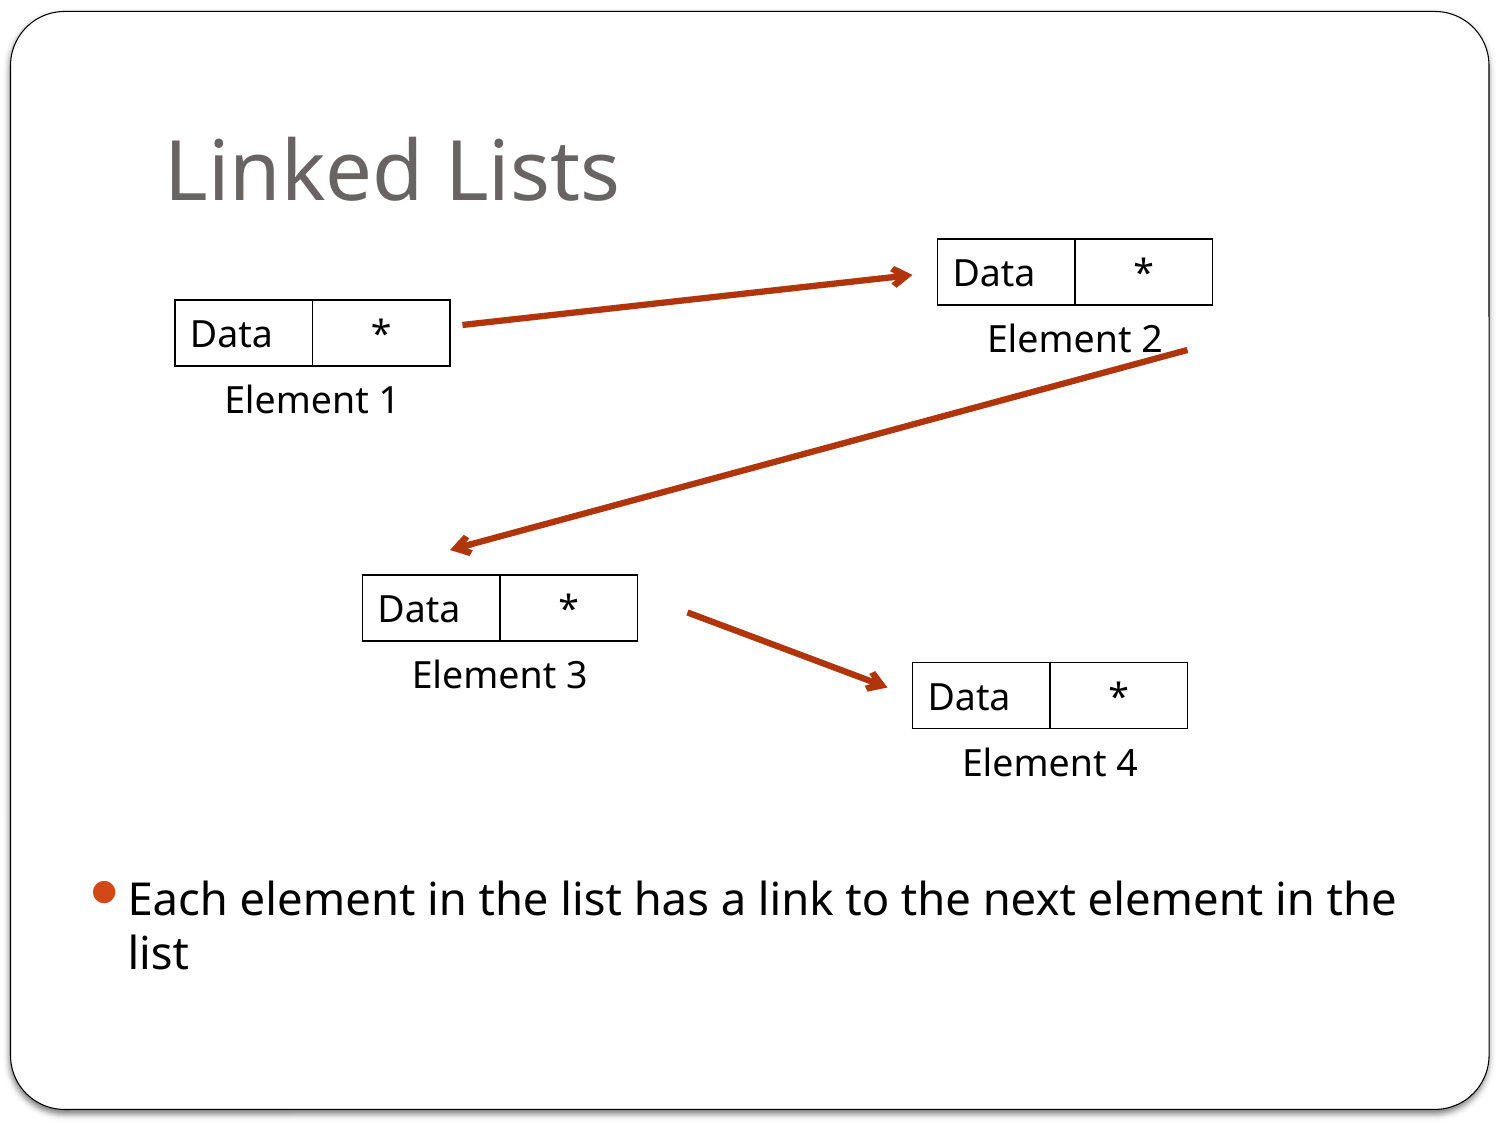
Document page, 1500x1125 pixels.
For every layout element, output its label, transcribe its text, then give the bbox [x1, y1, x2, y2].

list Each element in the list has a link to the next element in the list [75, 862, 1425, 988]
title Linked Lists [150, 45, 1425, 233]
table_header * [313, 301, 449, 365]
table_cell Element 2 [938, 306, 1212, 371]
table_header Data [913, 663, 1049, 728]
table_cell Element 4 [913, 729, 1187, 795]
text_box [687, 612, 888, 688]
table_header * [1076, 240, 1212, 304]
table_header * [1051, 663, 1187, 728]
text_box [462, 274, 913, 326]
table_cell Element 1 [175, 367, 443, 432]
table_cell Element 3 [362, 642, 637, 707]
table_header * [501, 576, 637, 640]
table_header Data [176, 301, 312, 365]
table_header Data [938, 240, 1074, 304]
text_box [449, 349, 1188, 551]
table_header Data [363, 576, 499, 640]
